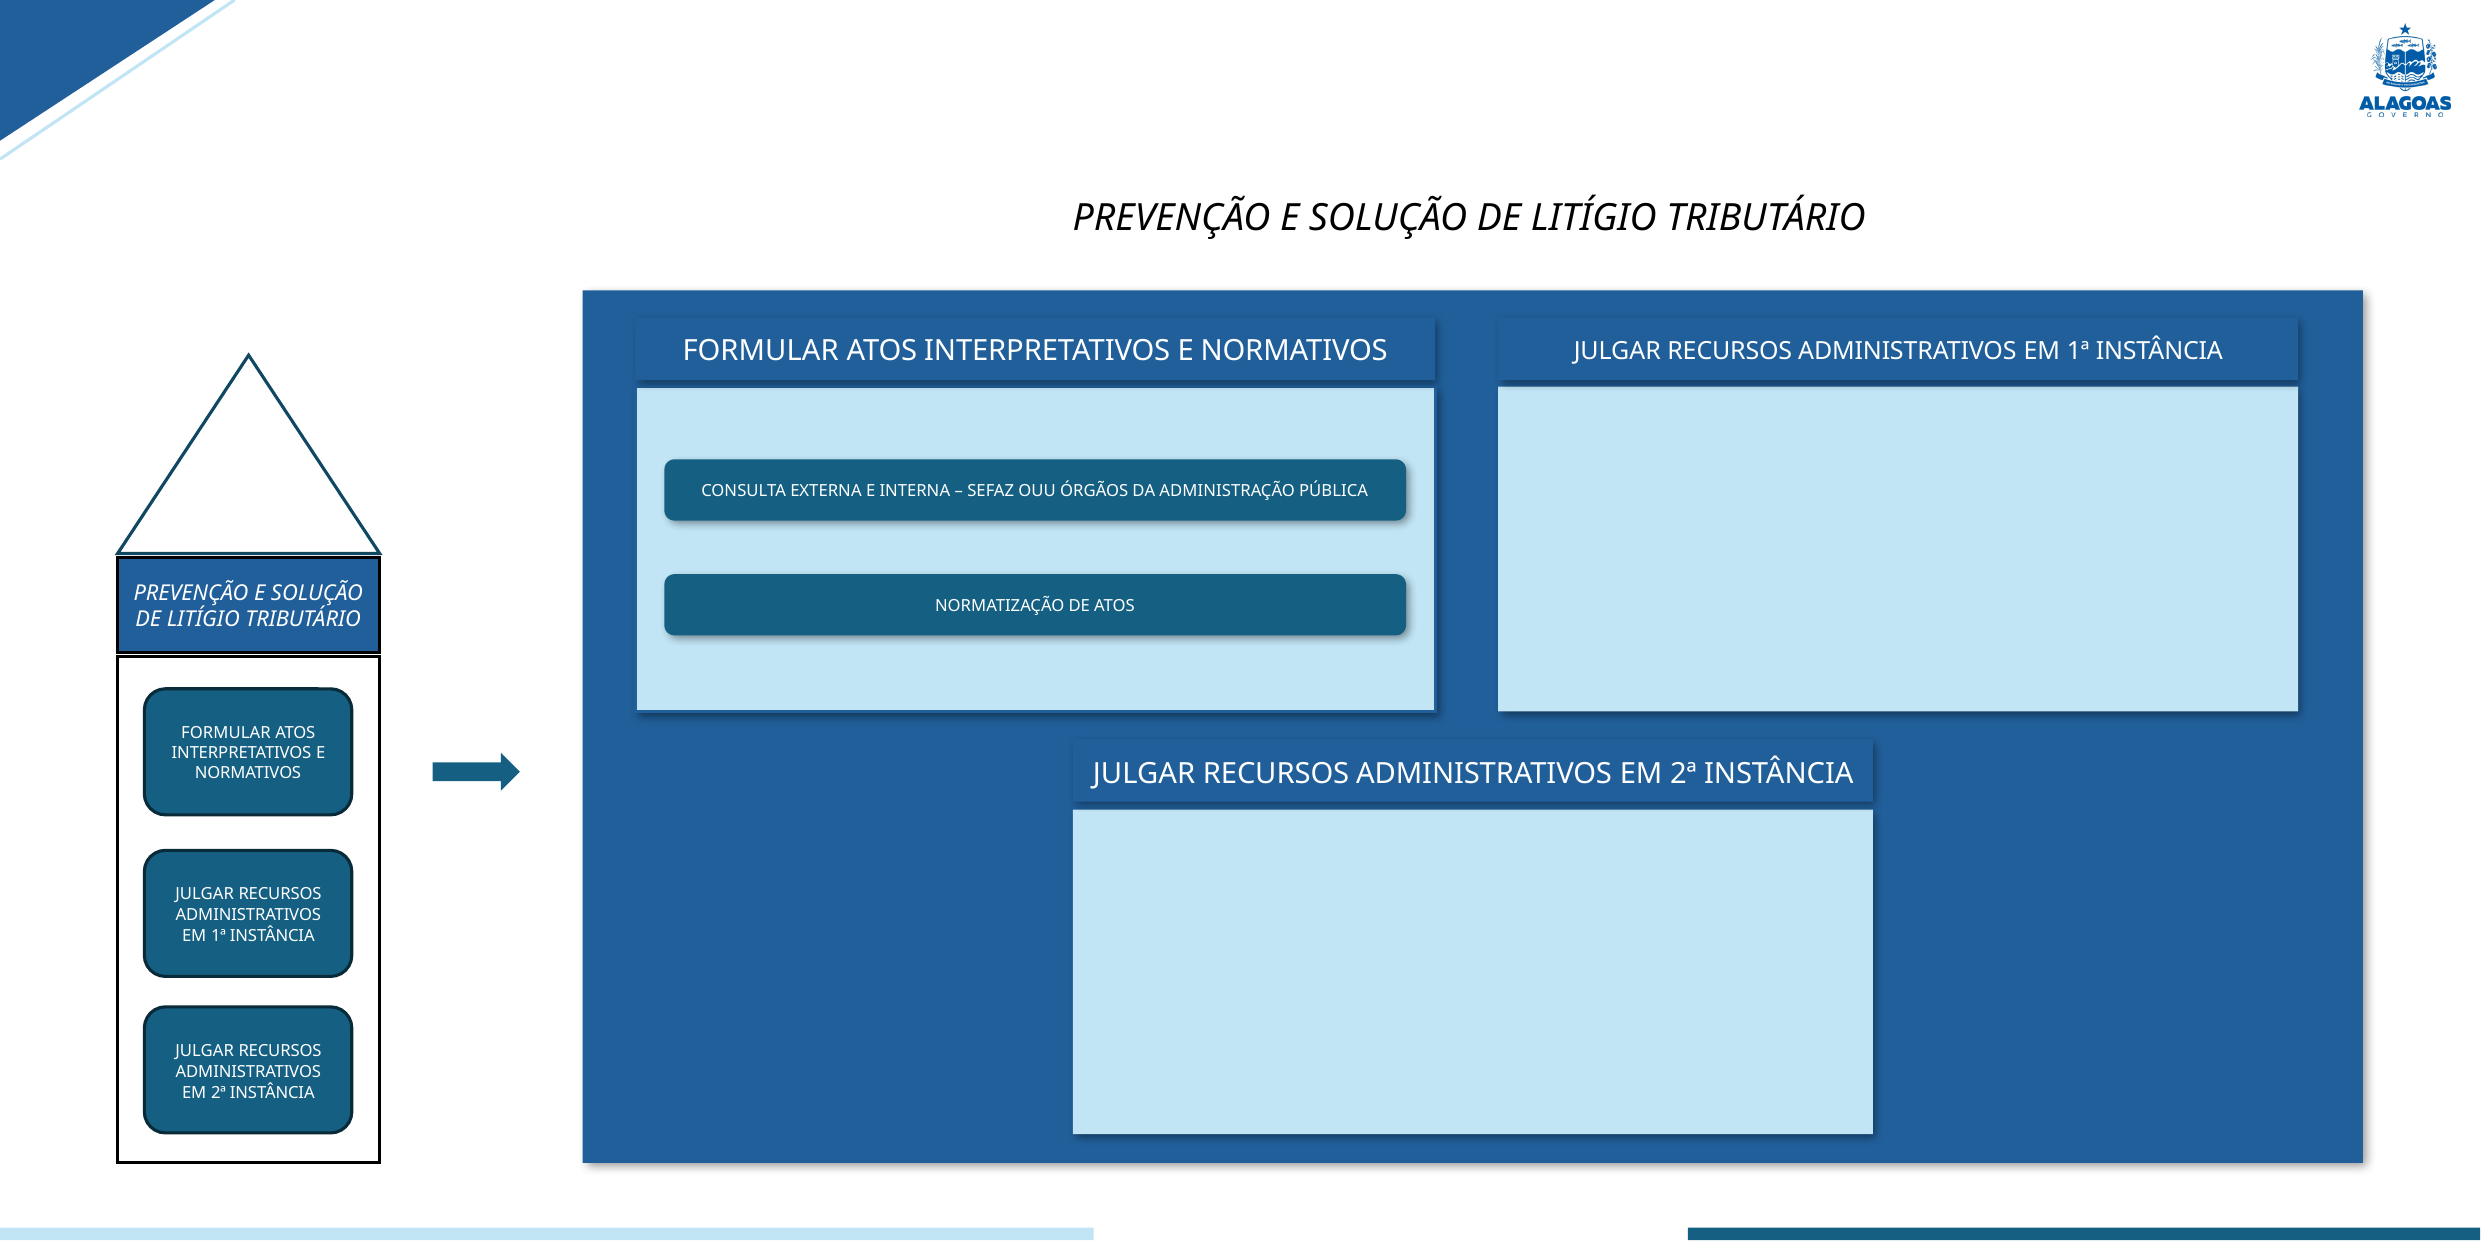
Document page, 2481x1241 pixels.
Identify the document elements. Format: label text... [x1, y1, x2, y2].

text_box [581, 289, 2364, 1165]
text_box JULGAR RECURSOS ADMINISTRATIVOS EM 1ª INSTÂNCIA [1496, 316, 2300, 382]
text_box PREVENÇÃO E SOLUÇÃO DE LITÍGIO TRIBUTÁRIO [116, 556, 381, 654]
text_box [0, 1226, 1095, 1241]
text_box [634, 388, 1437, 713]
text_box CONSULTA EXTERNA E INTERNA – SEFAZ OUU ÓRGÃOS DA ADMINISTRAÇÃO PÚBLICA [662, 457, 1408, 523]
text_box [1071, 808, 1874, 1136]
text_box [1686, 1226, 2481, 1241]
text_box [0, 0, 235, 160]
text_box FORMULAR ATOS INTERPRETATIVOS E NORMATIVOS [634, 316, 1437, 382]
text_box [1072, 738, 1882, 1144]
text_box [1496, 387, 2300, 713]
text_box [114, 352, 383, 556]
text_box FORMULAR ATOS INTERPRETATIVOS E NORMATIVOS [142, 687, 354, 817]
text_box PREVENÇÃO E SOLUÇÃO DE LITÍGIO TRIBUTÁRIO [578, 142, 2361, 290]
text_box [116, 655, 381, 1164]
text_box JULGAR RECURSOS ADMINISTRATIVOS EM 2ª INSTÂNCIA [142, 1005, 354, 1135]
text_box JULGAR RECURSOS ADMINISTRATIVOS EM 1ª INSTÂNCIA [142, 848, 354, 978]
text_box [430, 749, 523, 795]
text_box JULGAR RECURSOS ADMINISTRATIVOS EM 2ª INSTÂNCIA [1071, 738, 1874, 803]
text_box NORMATIZAÇÃO DE ATOS [662, 572, 1408, 637]
picture [2359, 23, 2451, 118]
